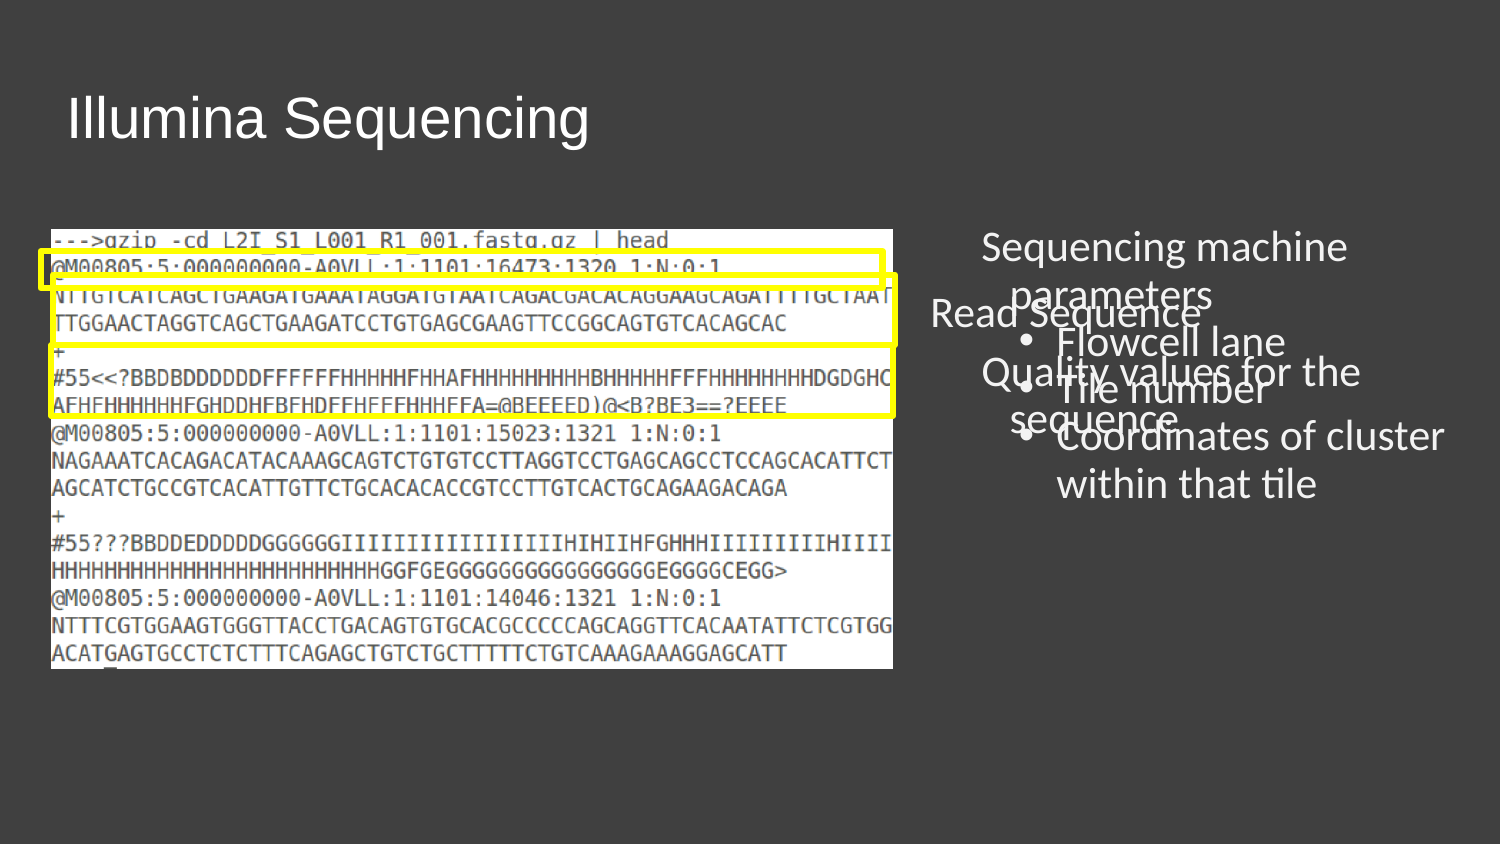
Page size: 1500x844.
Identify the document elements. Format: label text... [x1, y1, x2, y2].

picture [51, 229, 893, 669]
text_box [40, 251, 51, 289]
title Illumina Sequencing [51, 72, 1449, 167]
list Quality values for the sequence [966, 333, 1500, 477]
list Sequencing machine parameters Flowcell lane Tile number Coordinates of cluster within that tile [966, 209, 1500, 304]
list Read Sequence [915, 274, 1449, 346]
